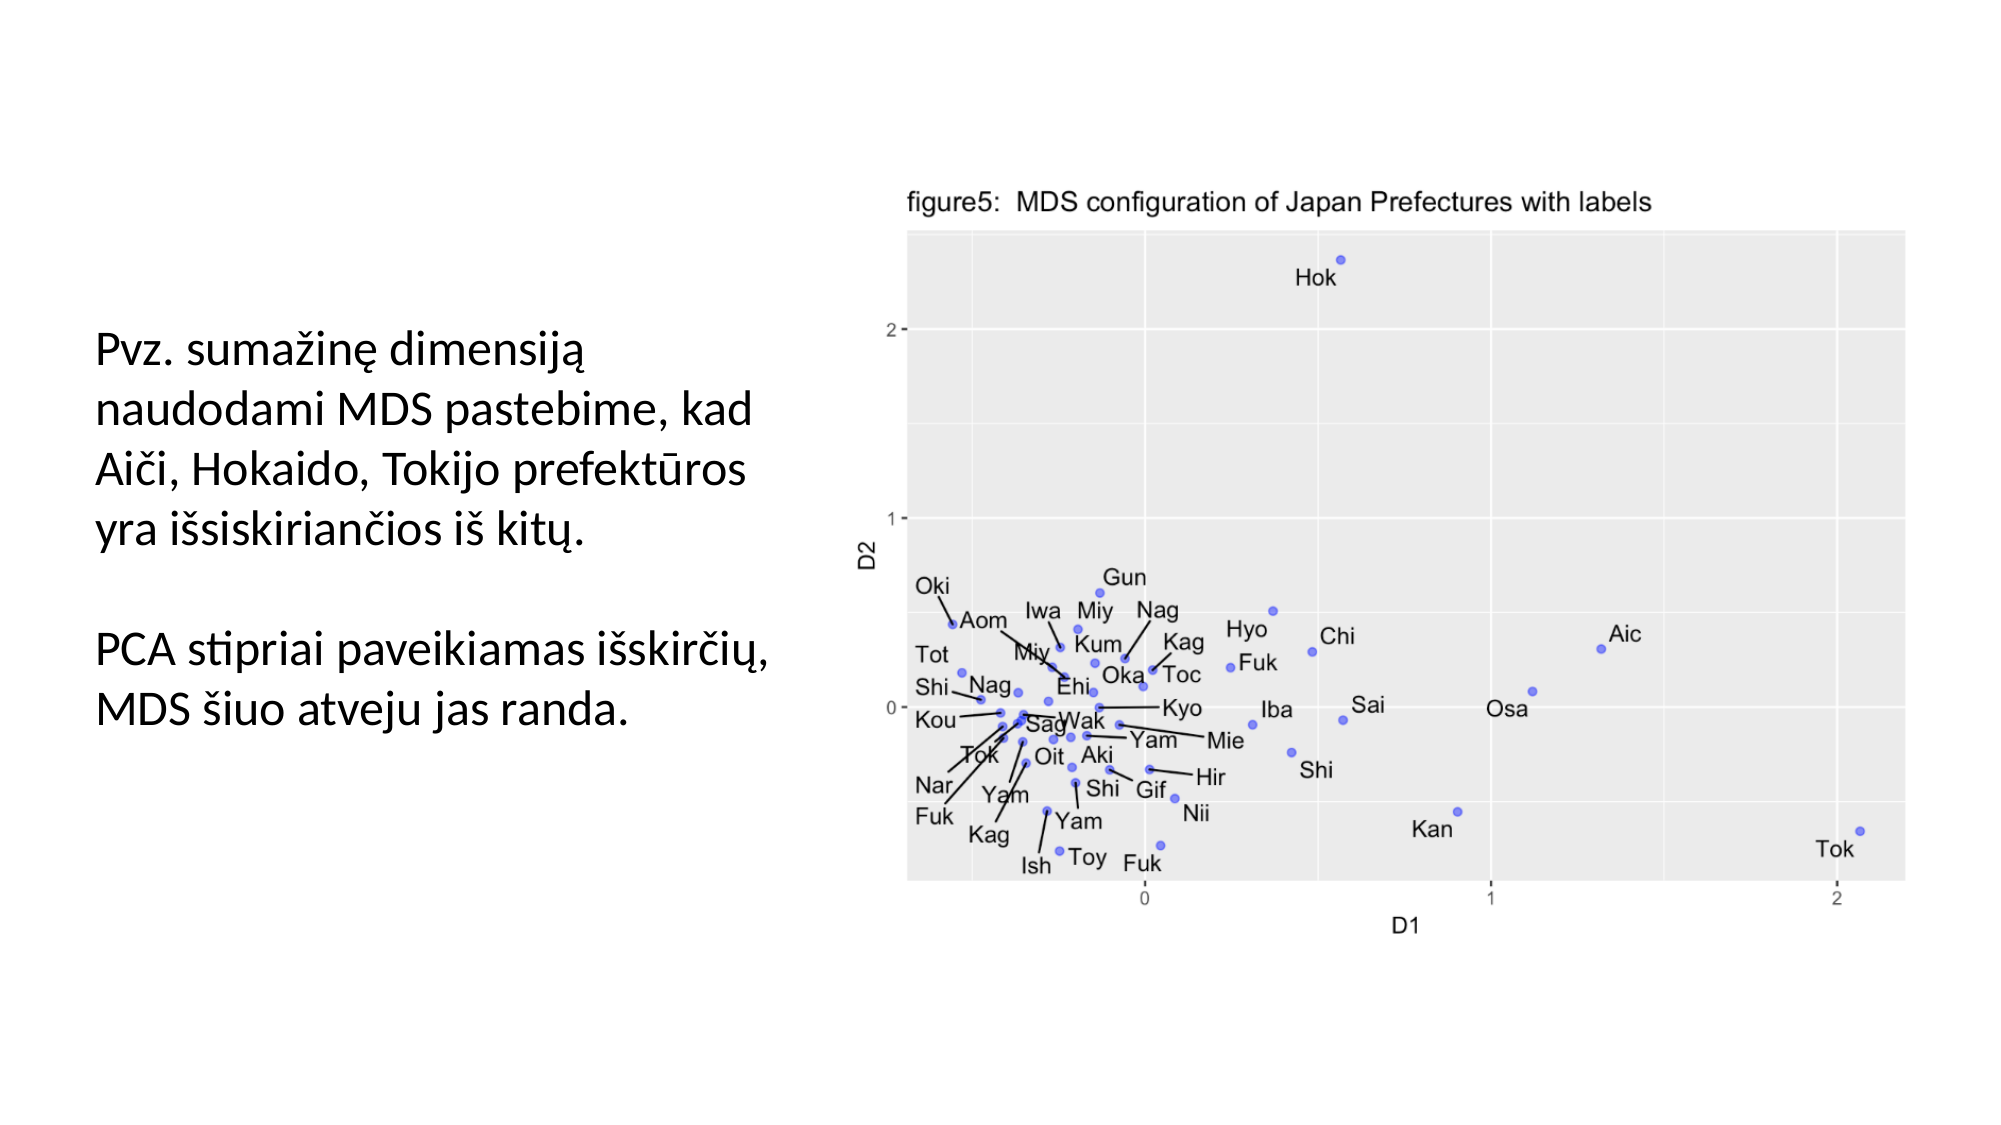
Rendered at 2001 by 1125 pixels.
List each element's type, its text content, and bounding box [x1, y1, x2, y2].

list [822, 173, 2000, 952]
text_box Pvz. sumažinę dimensiją naudodami MDS pastebime, kad Aiči, Hokaido, Tokijo prefektūros yra išsiskiriančios iš kitų. PCA stipriai paveikiamas išskirčių, MDS šiuo atveju jas randa. [80, 308, 822, 743]
